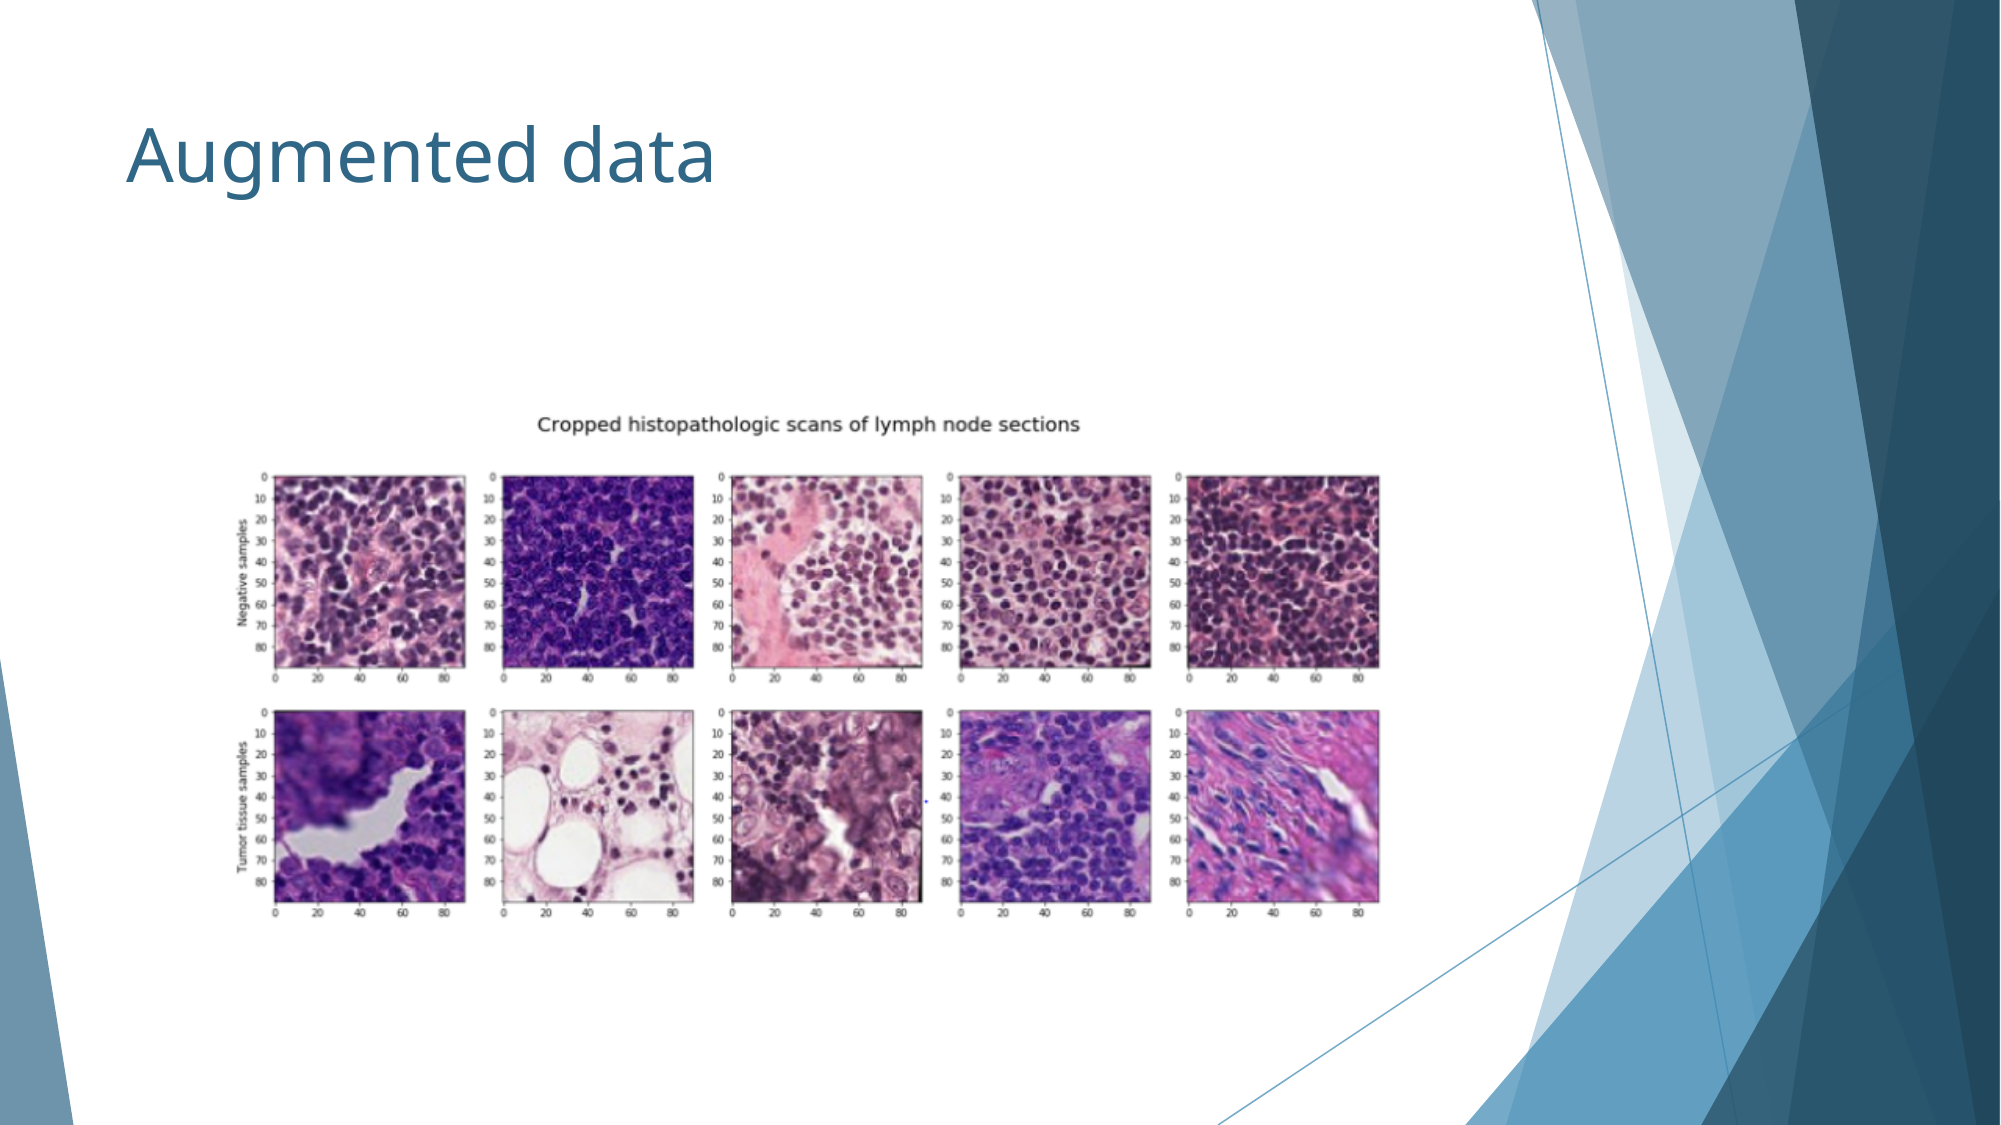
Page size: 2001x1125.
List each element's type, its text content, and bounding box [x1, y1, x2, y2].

title Augmented data [111, 99, 1522, 317]
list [220, 391, 1412, 955]
